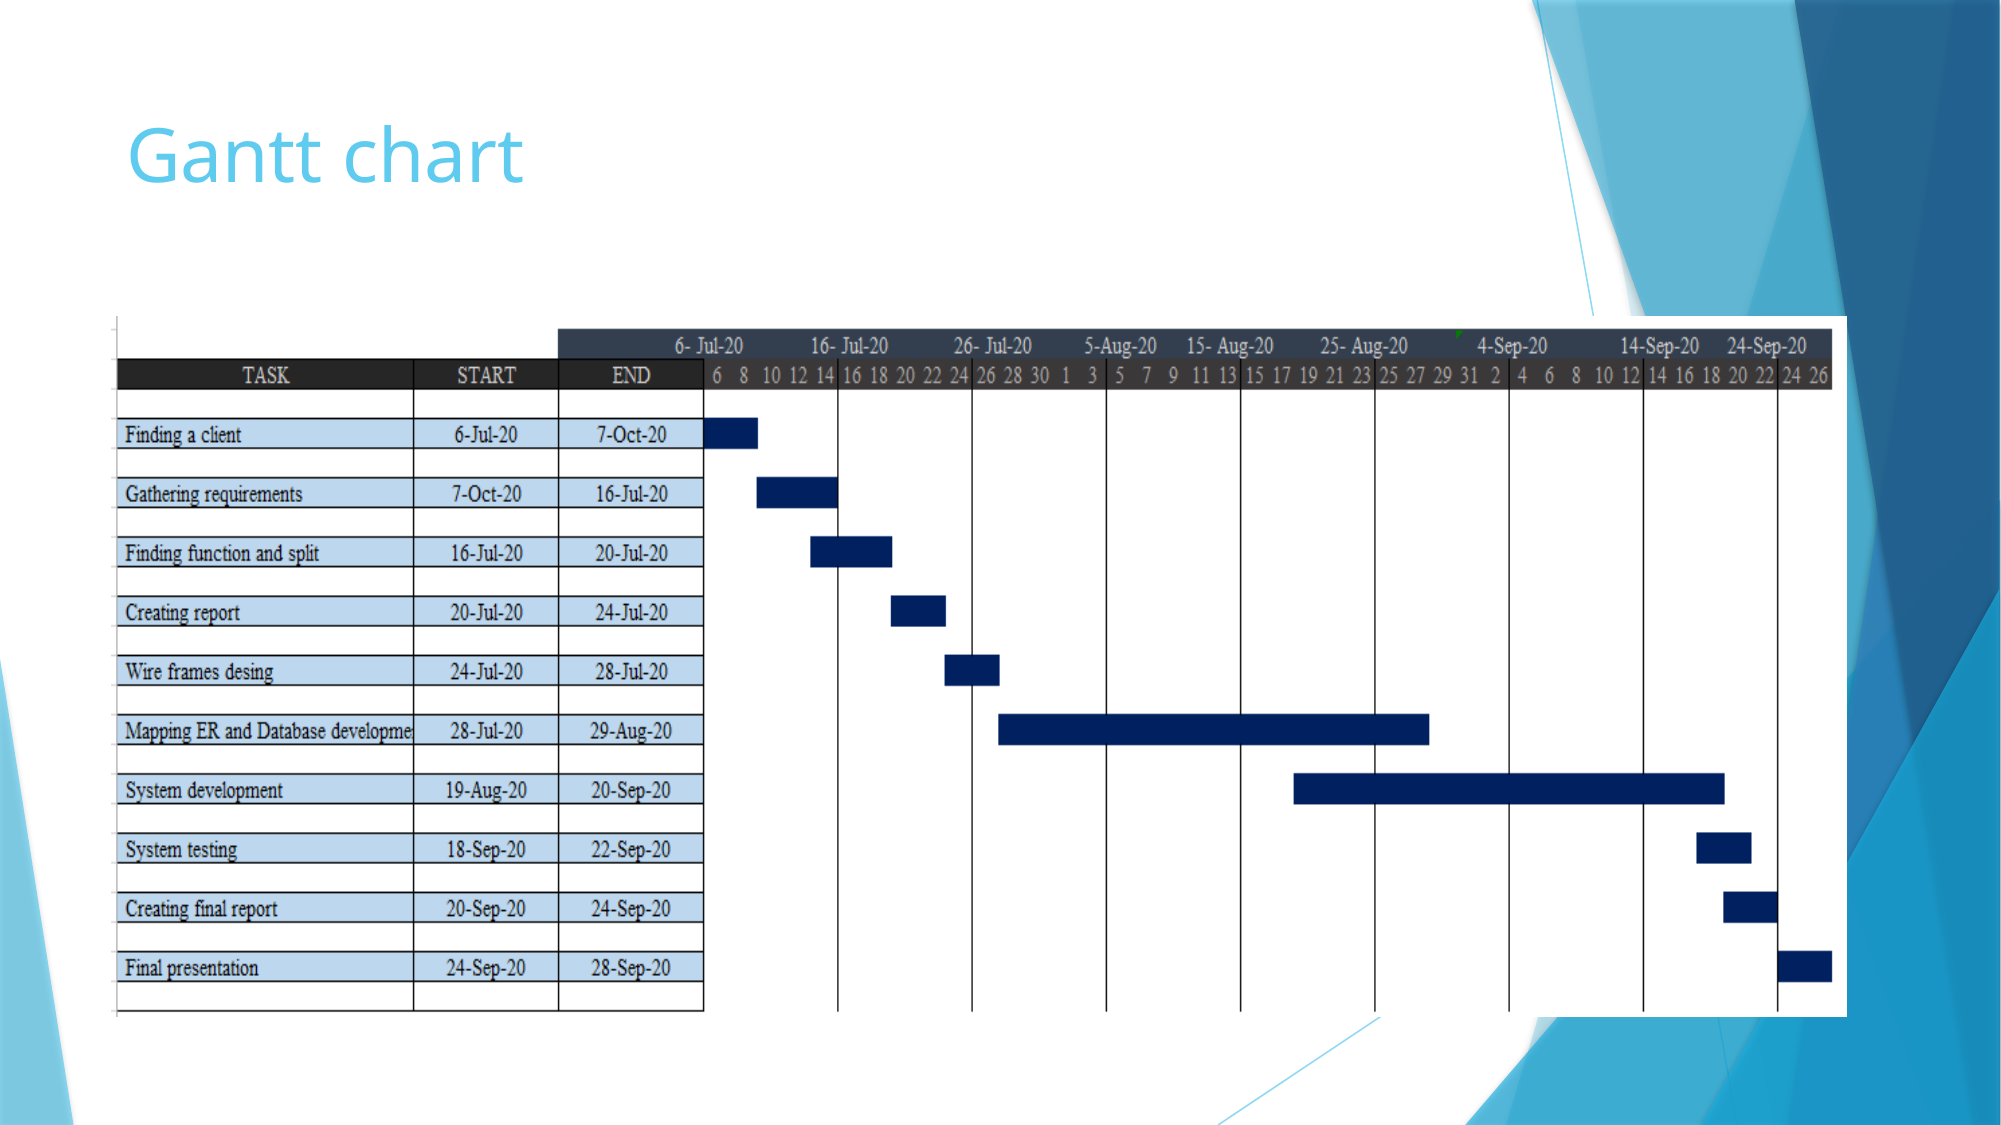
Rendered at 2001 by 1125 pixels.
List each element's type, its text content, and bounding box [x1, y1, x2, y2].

title Gantt chart [111, 99, 1522, 315]
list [110, 316, 1847, 1017]
